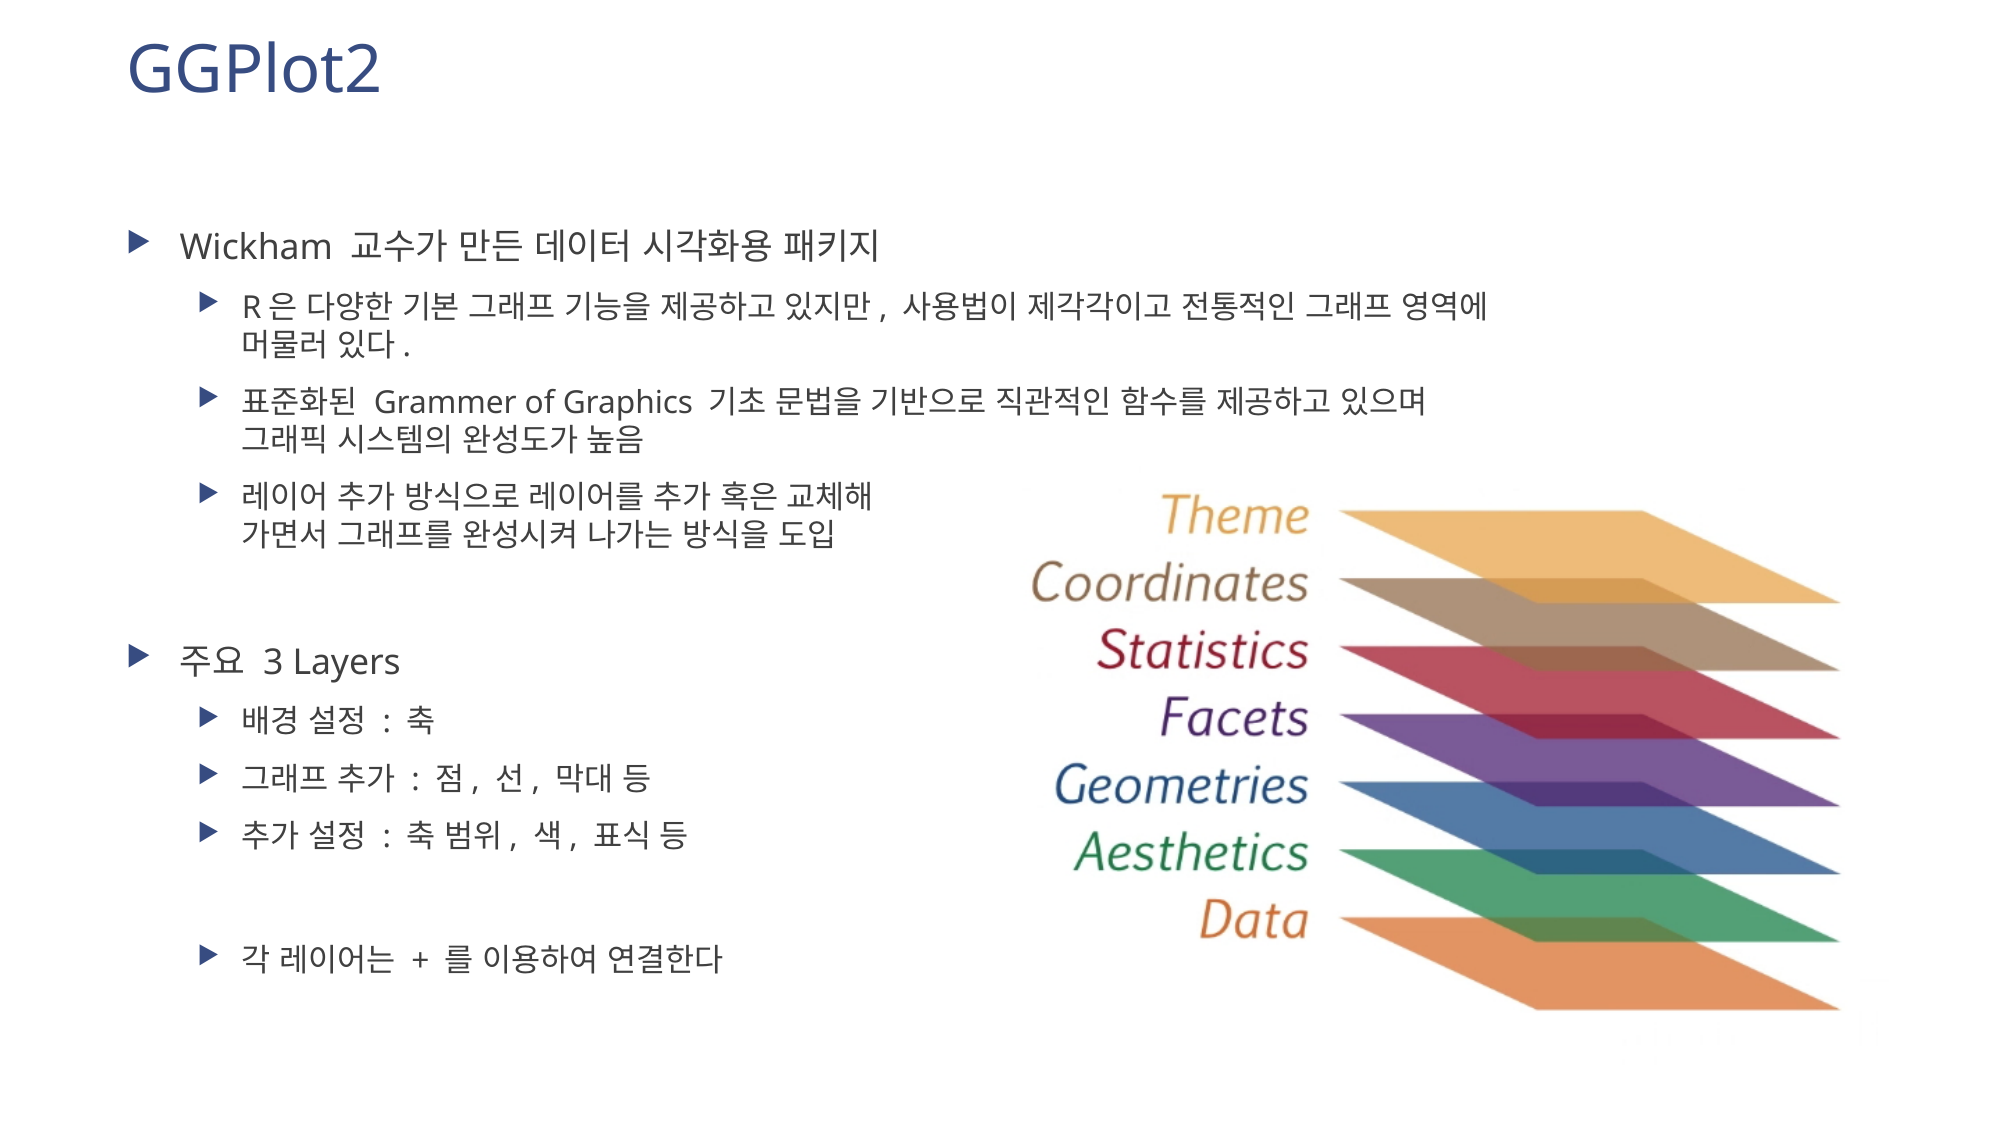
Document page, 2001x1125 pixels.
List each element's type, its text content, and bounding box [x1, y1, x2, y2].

list Wickham 교수가 만든 데이터 시각화용 패키지 R은 다양한 기본 그래프 기능을 제공하고 있지만, 사용법이 제각각이고 전통적인 그래프 영역에 머물러 있다. 표준화된 Grammer of Graphics 기초 문법을 기반으로 직관적인 함수를 제공하고 있으며 그래픽 시스템의 완성도가 높음 레이어 추가 방식으로 레이어를 추가 혹은 교체해 가면서 그래프를 완성시켜 나가는 방식을 도입 주요 3 Layers 배경 설정 : 축 그래프 추가 : 점, 선, 막대 등 추가 설정 : 축 범위, 색, 표식 등 각 레이어는 + 를 이용하여 연결한다 [111, 216, 1522, 992]
picture [999, 455, 1890, 1066]
title GGPlot2 [111, 18, 1522, 216]
